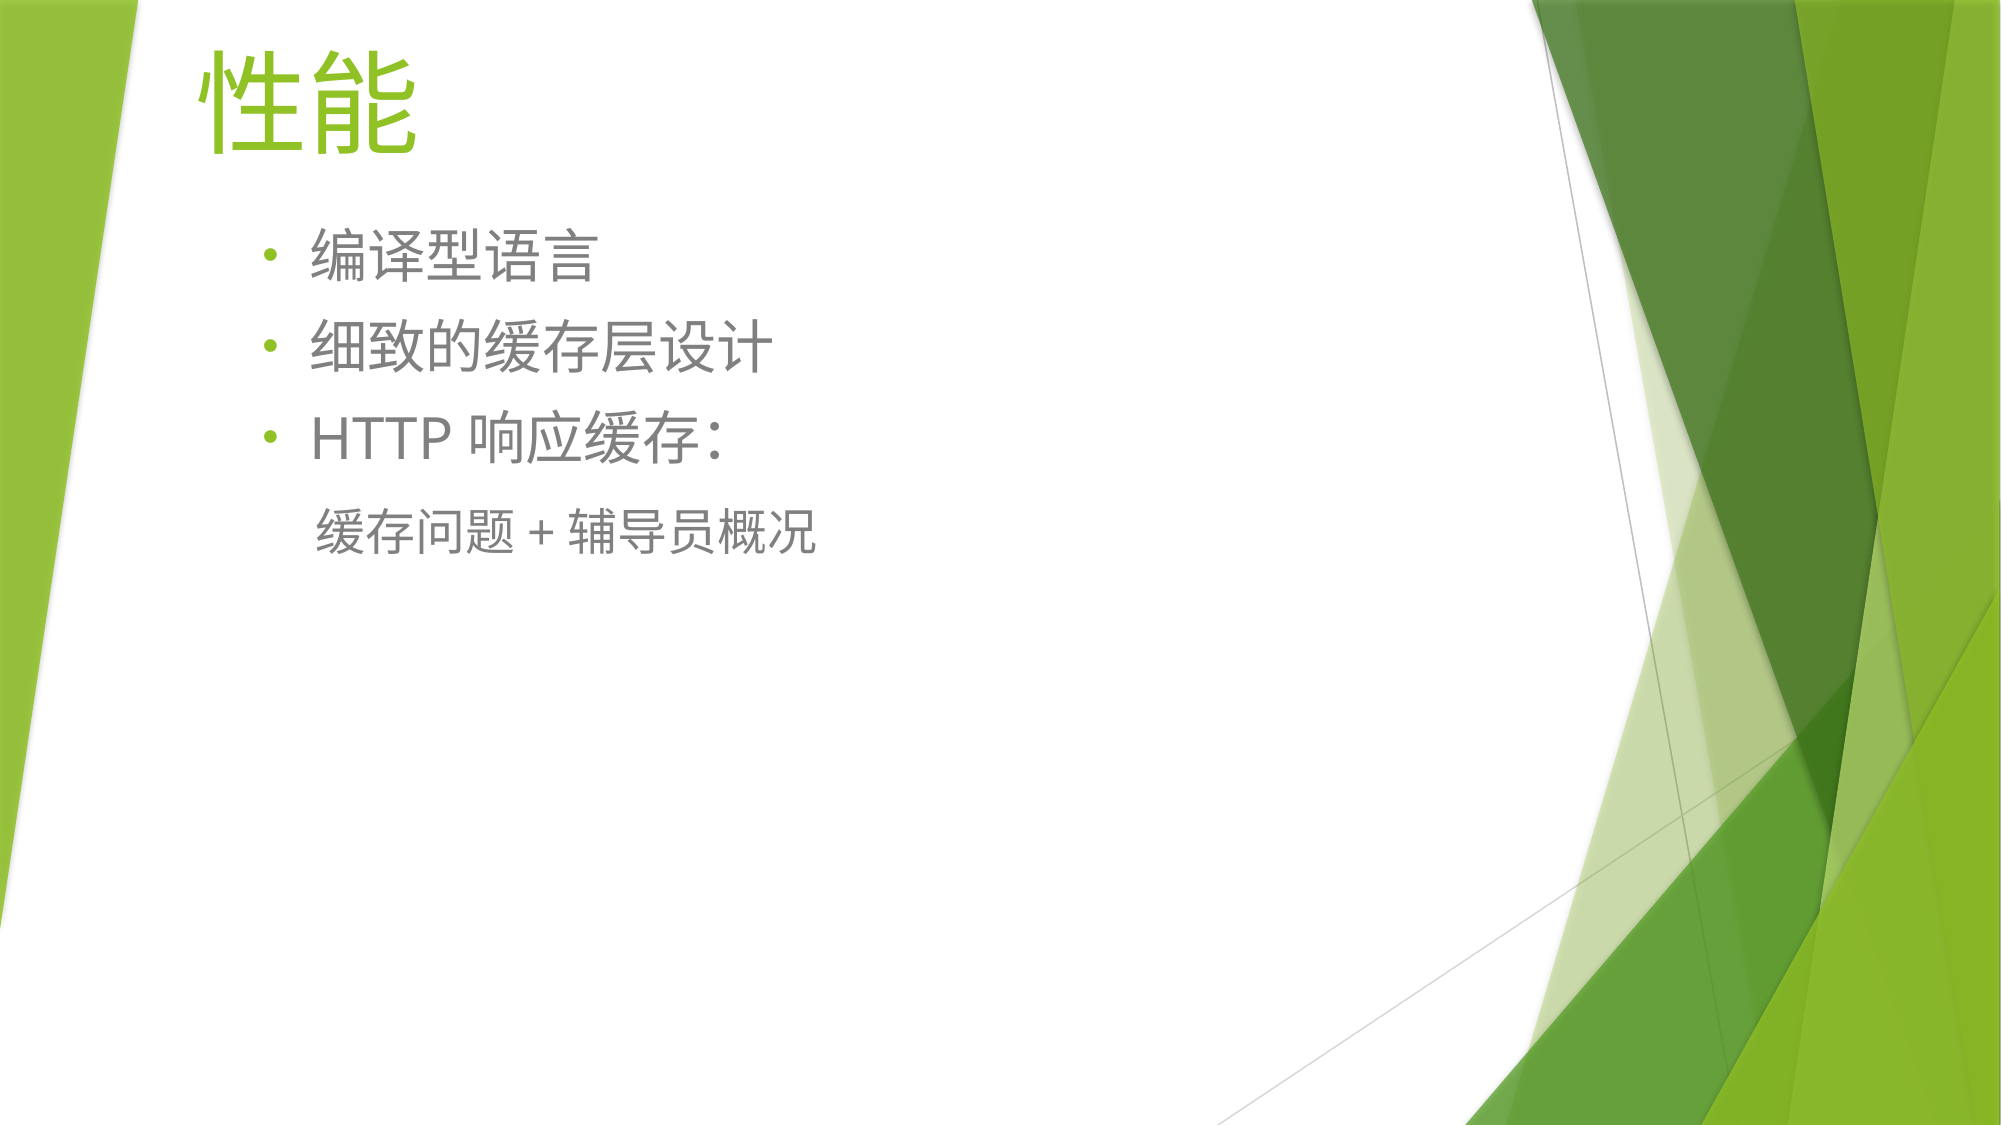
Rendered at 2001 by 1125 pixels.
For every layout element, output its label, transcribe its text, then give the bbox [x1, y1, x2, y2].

title 性能 [167, 21, 435, 176]
subtitle 编译型语言 细致的缓存层设计 HTTP响应缓存： 缓存问题+辅导员概况 [247, 212, 1522, 990]
